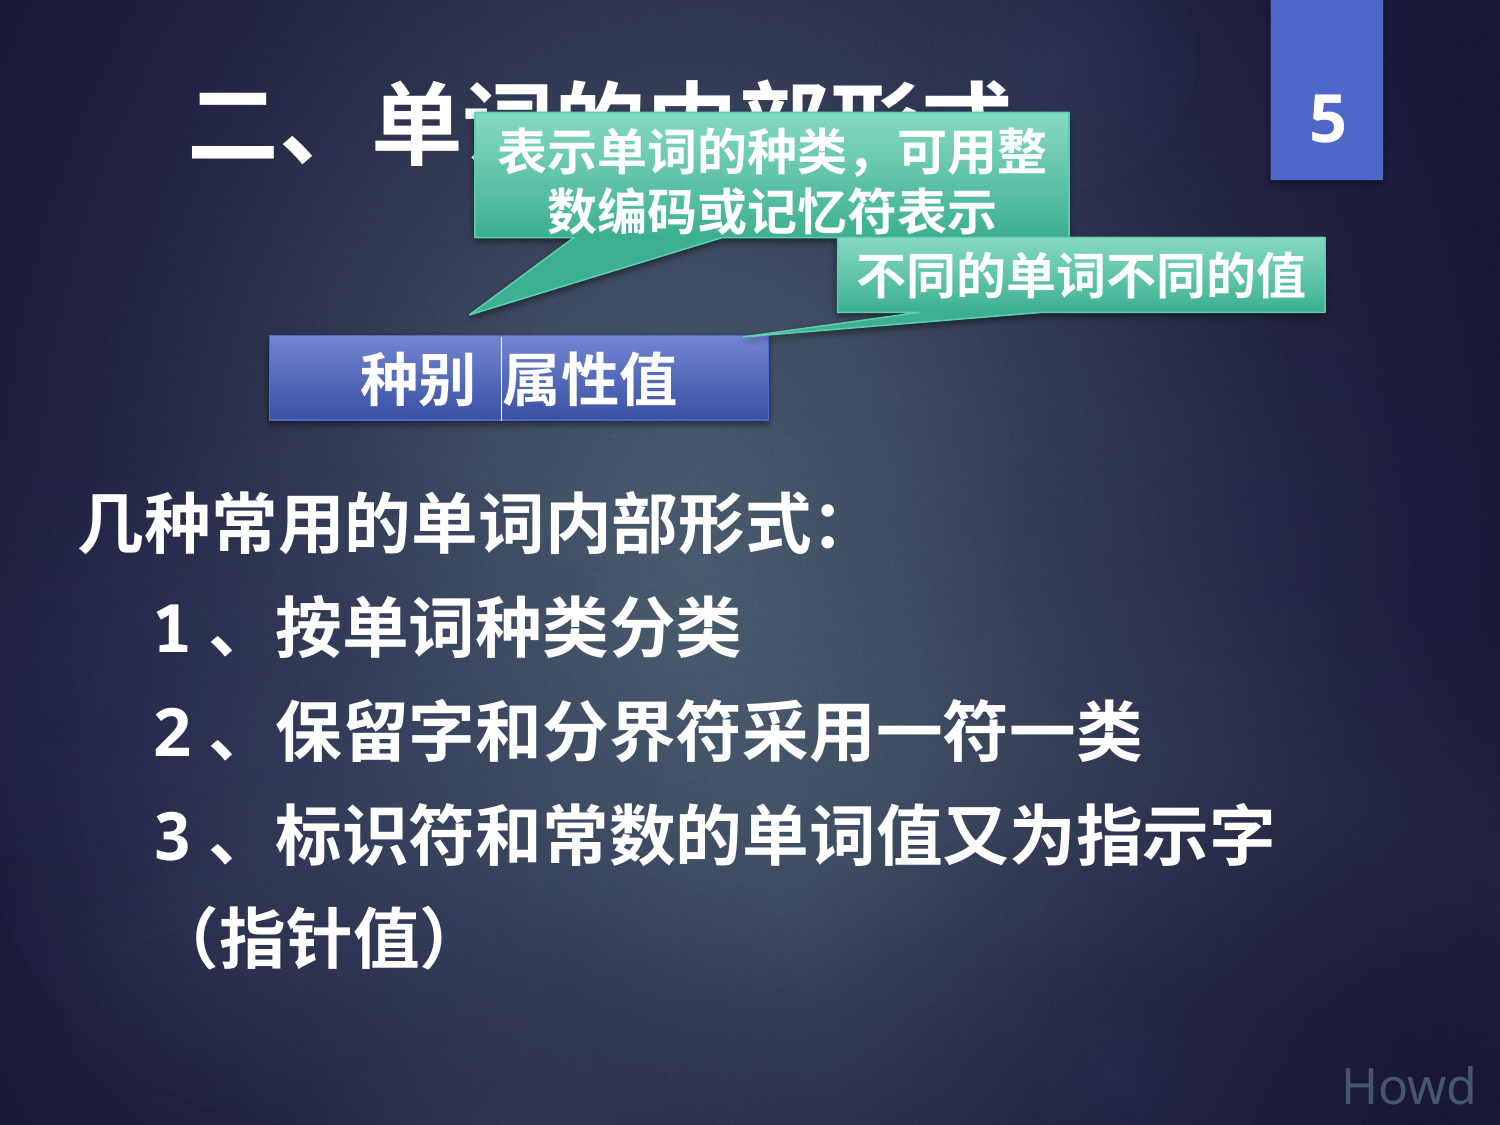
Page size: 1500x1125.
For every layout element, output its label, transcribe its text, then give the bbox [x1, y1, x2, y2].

text_box 表示单词的种类，可用整数编码或记忆符表示 [468, 111, 1070, 316]
text_box 几种常用的单词内部形式： 1、按单词种类分类 2、保留字和分界符采用一符一类 3、标识符和常数的单词值又为指示字 （指针值） [53, 444, 1377, 1071]
text_box 不同的单词不同的值 [742, 236, 1326, 338]
text_box 种别 属性值 [269, 335, 769, 421]
slide_number 5 [1314, 48, 1381, 175]
text_box 二、单词的内部形式 [170, 46, 1317, 197]
